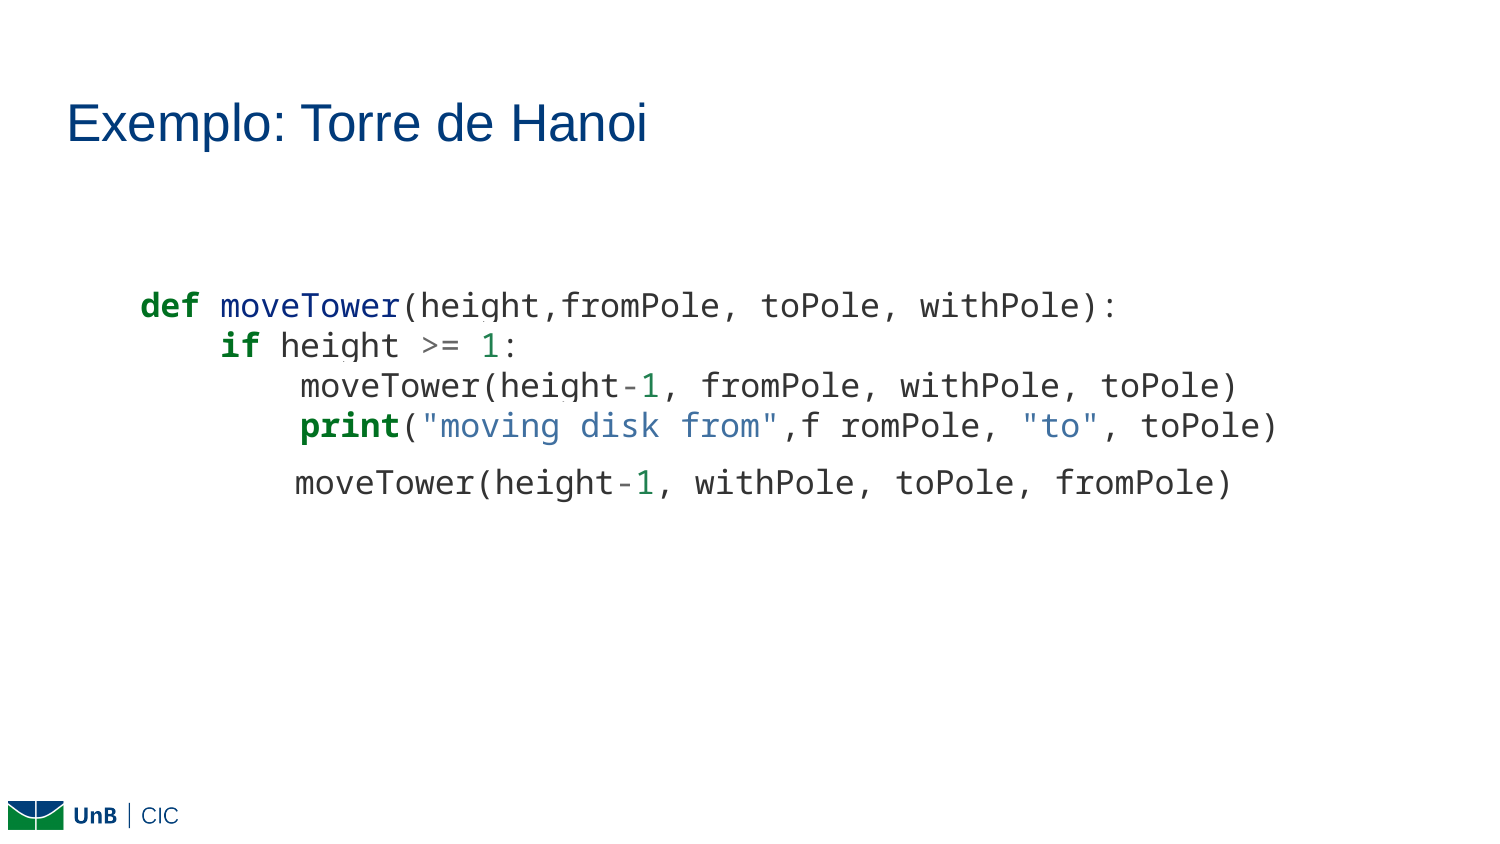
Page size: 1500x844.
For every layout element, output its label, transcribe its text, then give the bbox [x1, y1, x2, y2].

text_box def moveTower(height,fromPole, toPole, withPole): if height >= 1: moveTower(height-1, fromPole, withPole, toPole) print("moving disk from",f romPole, "to", toPole) moveTower(height-1, withPole, toPole, fromPole) [125, 269, 1302, 516]
picture [8, 801, 184, 830]
title Exemplo: Torre de Hanoi [51, 72, 1449, 167]
